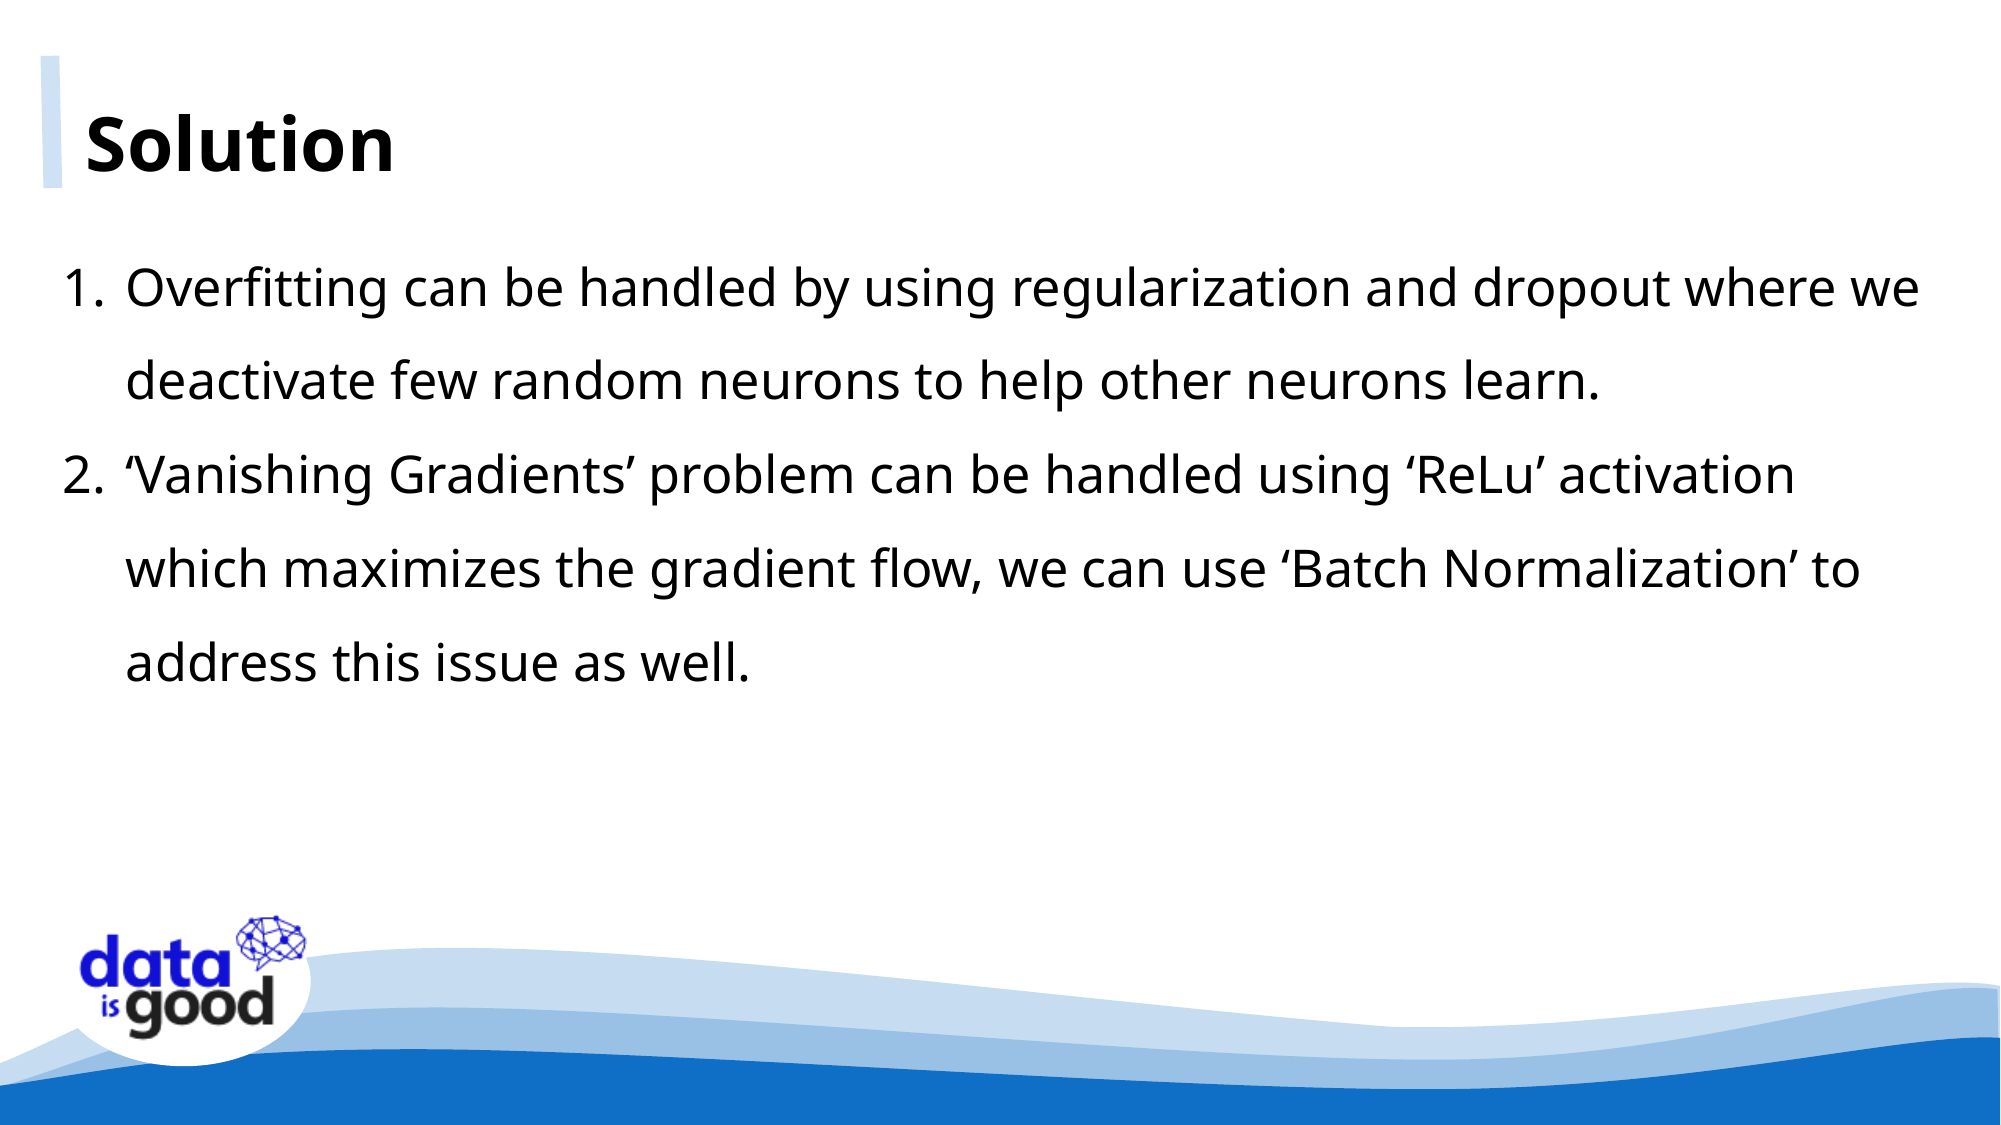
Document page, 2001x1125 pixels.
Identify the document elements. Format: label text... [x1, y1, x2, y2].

picture [78, 913, 307, 1072]
list Overfitting can be handled by using regularization and dropout where we deactivate few random neurons to help other neurons learn. ‘Vanishing Gradients’ problem can be handled using ‘ReLu’ activation which maximizes the gradient flow, we can use ‘Batch Normalization’ to address this issue as well. [35, 207, 1968, 773]
title Solution [70, 67, 1879, 178]
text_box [49, 55, 54, 189]
